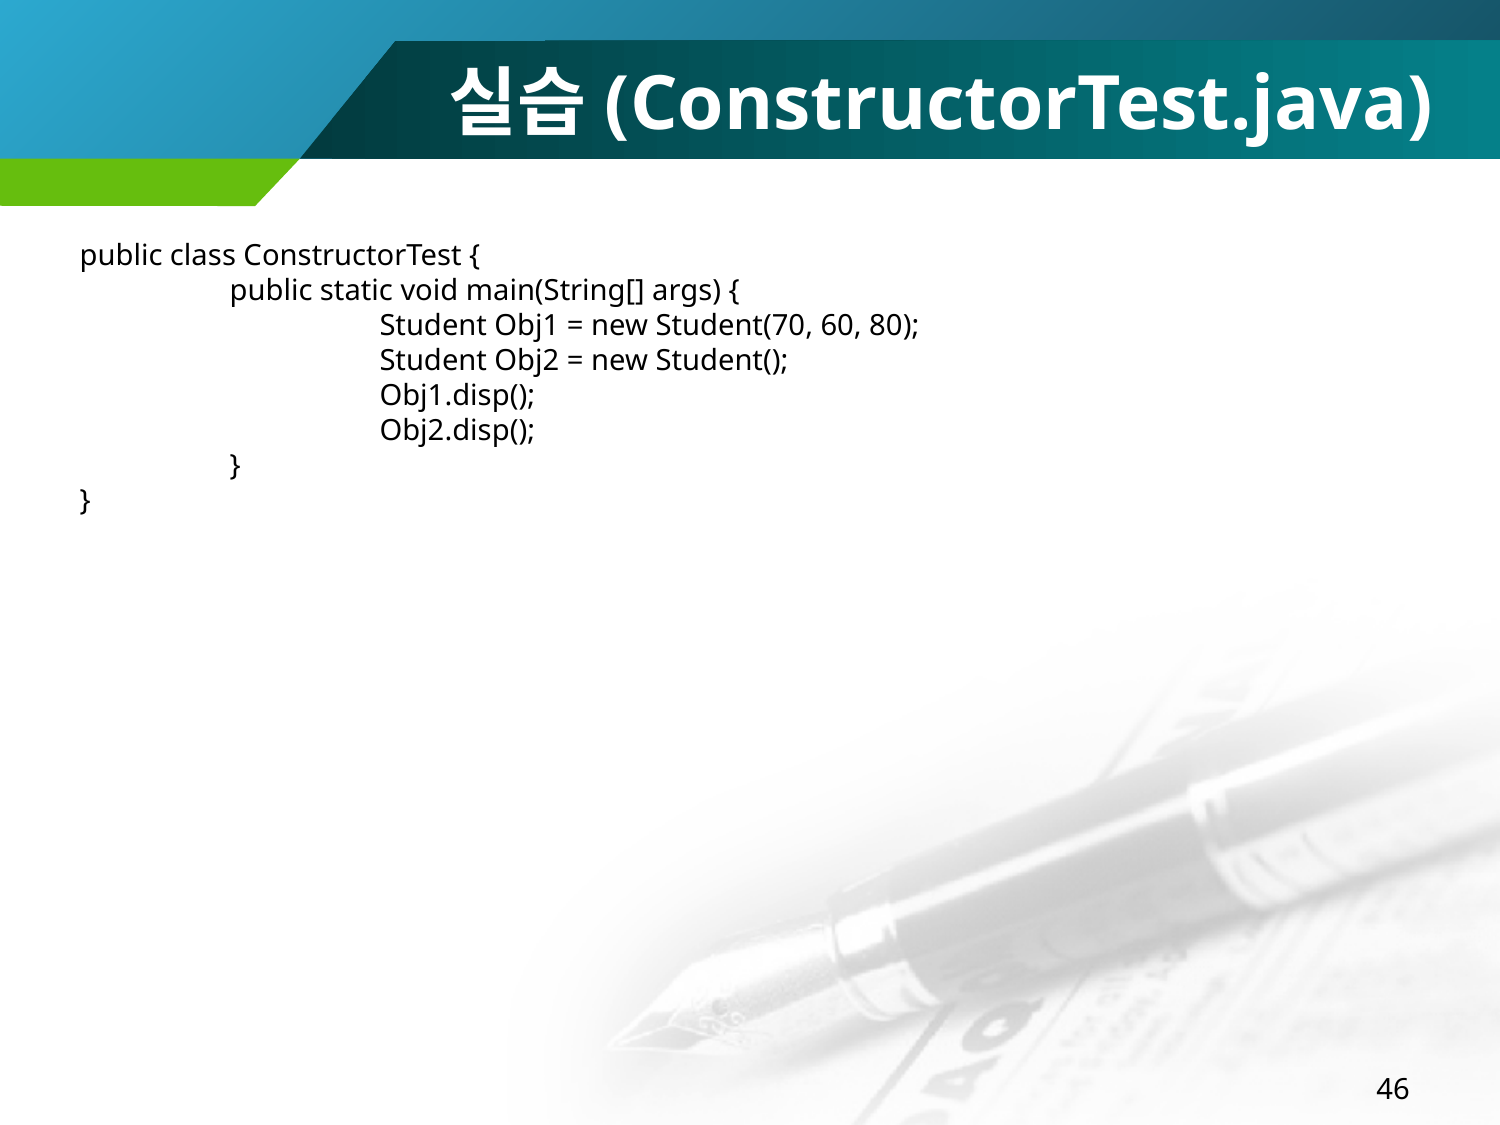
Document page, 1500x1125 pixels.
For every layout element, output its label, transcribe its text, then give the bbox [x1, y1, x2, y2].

text_box public class ConstructorTest { public static void main(String[] args) { Student Obj1 = new Student(70, 60, 80); Student Obj2 = new Student(); Obj1.disp(); Obj2.disp(); } } [64, 229, 1424, 524]
picture [490, 448, 1500, 1125]
slide_number 46 [1074, 1062, 1426, 1103]
title 실습(ConstructorTest.java) [433, 36, 1500, 163]
